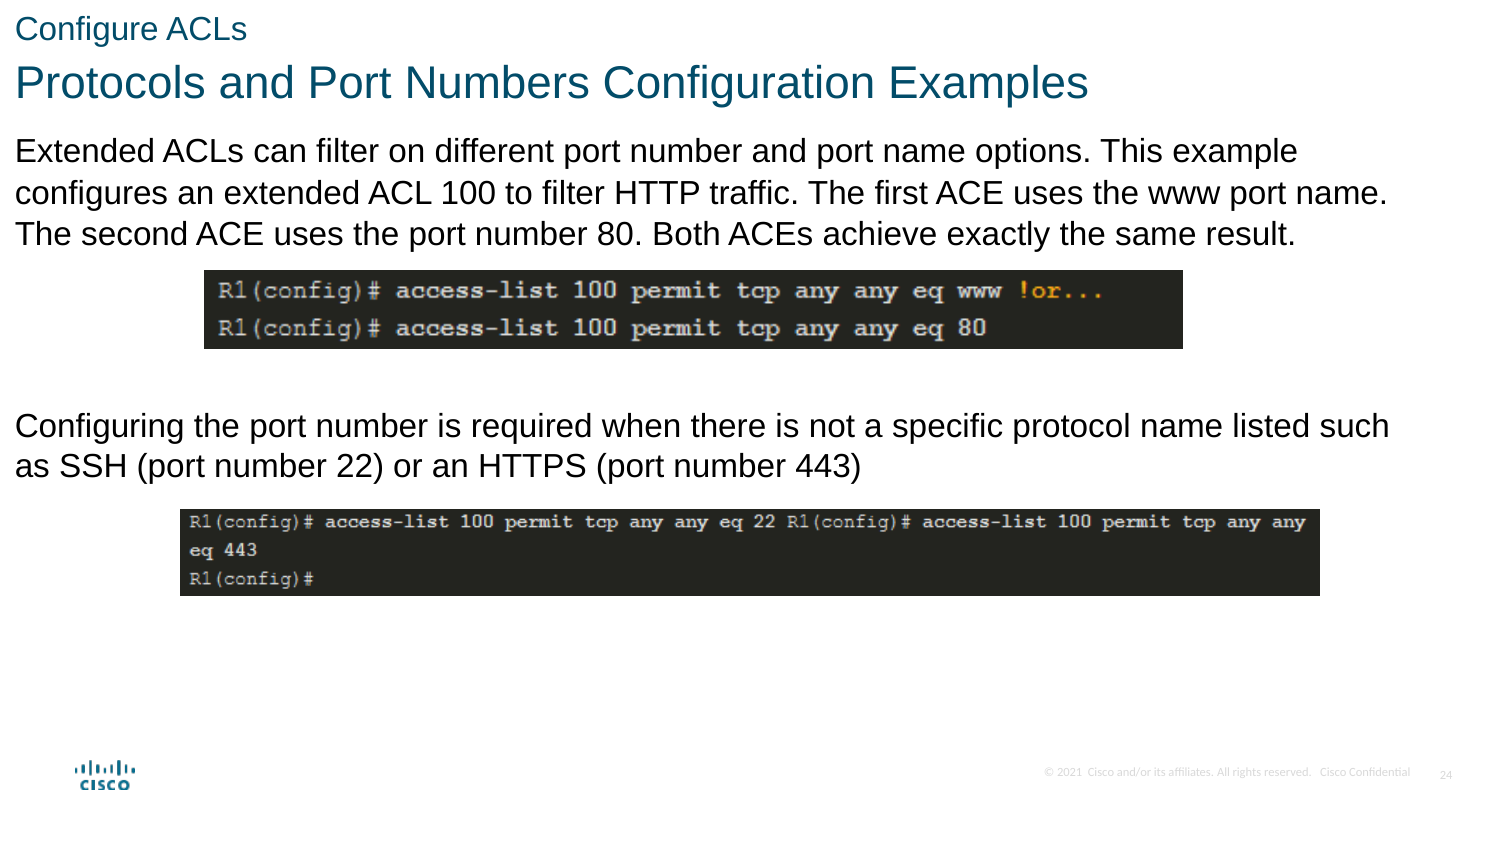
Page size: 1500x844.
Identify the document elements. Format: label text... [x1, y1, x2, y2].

picture [75, 759, 135, 790]
text_box Configuring the port number is required when there is not a specific protocol name listed such as SSH (port number 22) or an HTTPS (port number 443) [0, 396, 1423, 492]
slide_number 24 [1425, 759, 1500, 797]
picture [204, 270, 1183, 349]
list Configure ACLs [0, 0, 1500, 45]
picture [180, 509, 1320, 596]
text_box Extended ACLs can filter on different port number and port name options. This example configures an extended ACL 100 to filter HTTP traffic. The first ACE uses the www port name. The second ACE uses the port number 80. Both ACEs achieve exactly the same result. [0, 119, 1450, 270]
list Protocols and Port Numbers Configuration Examples [0, 45, 1500, 195]
